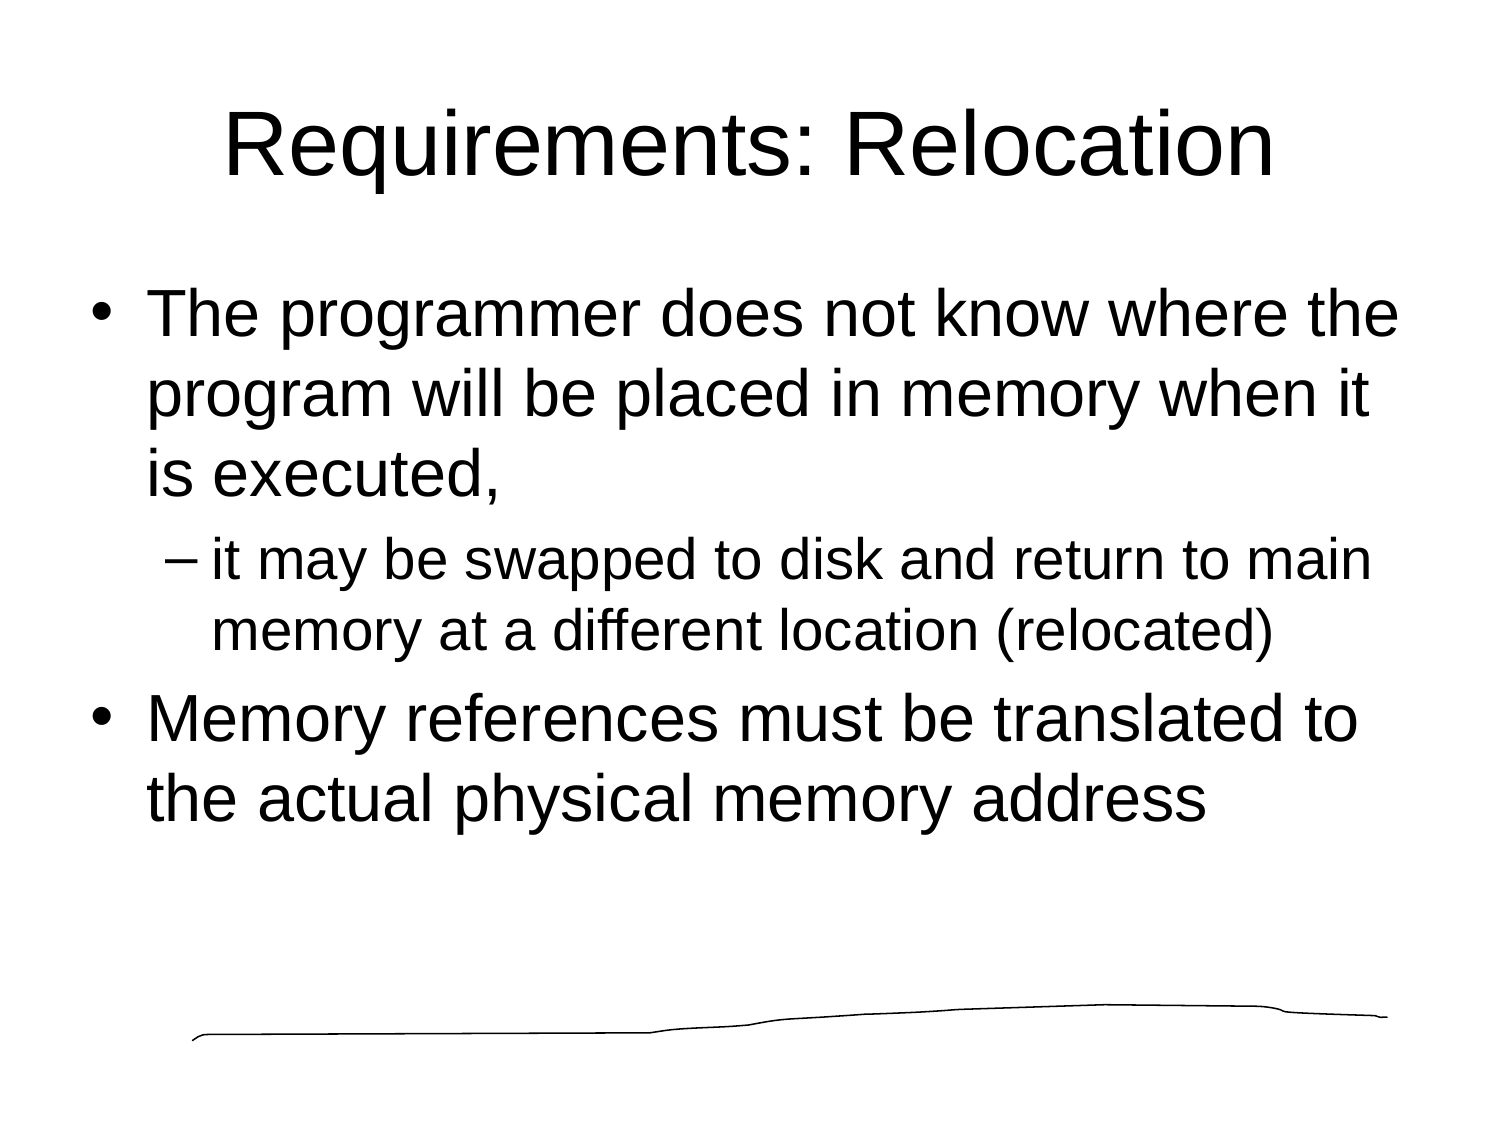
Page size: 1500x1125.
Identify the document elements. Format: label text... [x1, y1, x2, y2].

title Requirements: Relocation [74, 44, 1426, 233]
list The programmer does not know where the program will be placed in memory when it is executed, it may be swapped to disk and return to main memory at a different location (relocated) Memory references must be translated to the actual physical memory address [74, 262, 1426, 1076]
